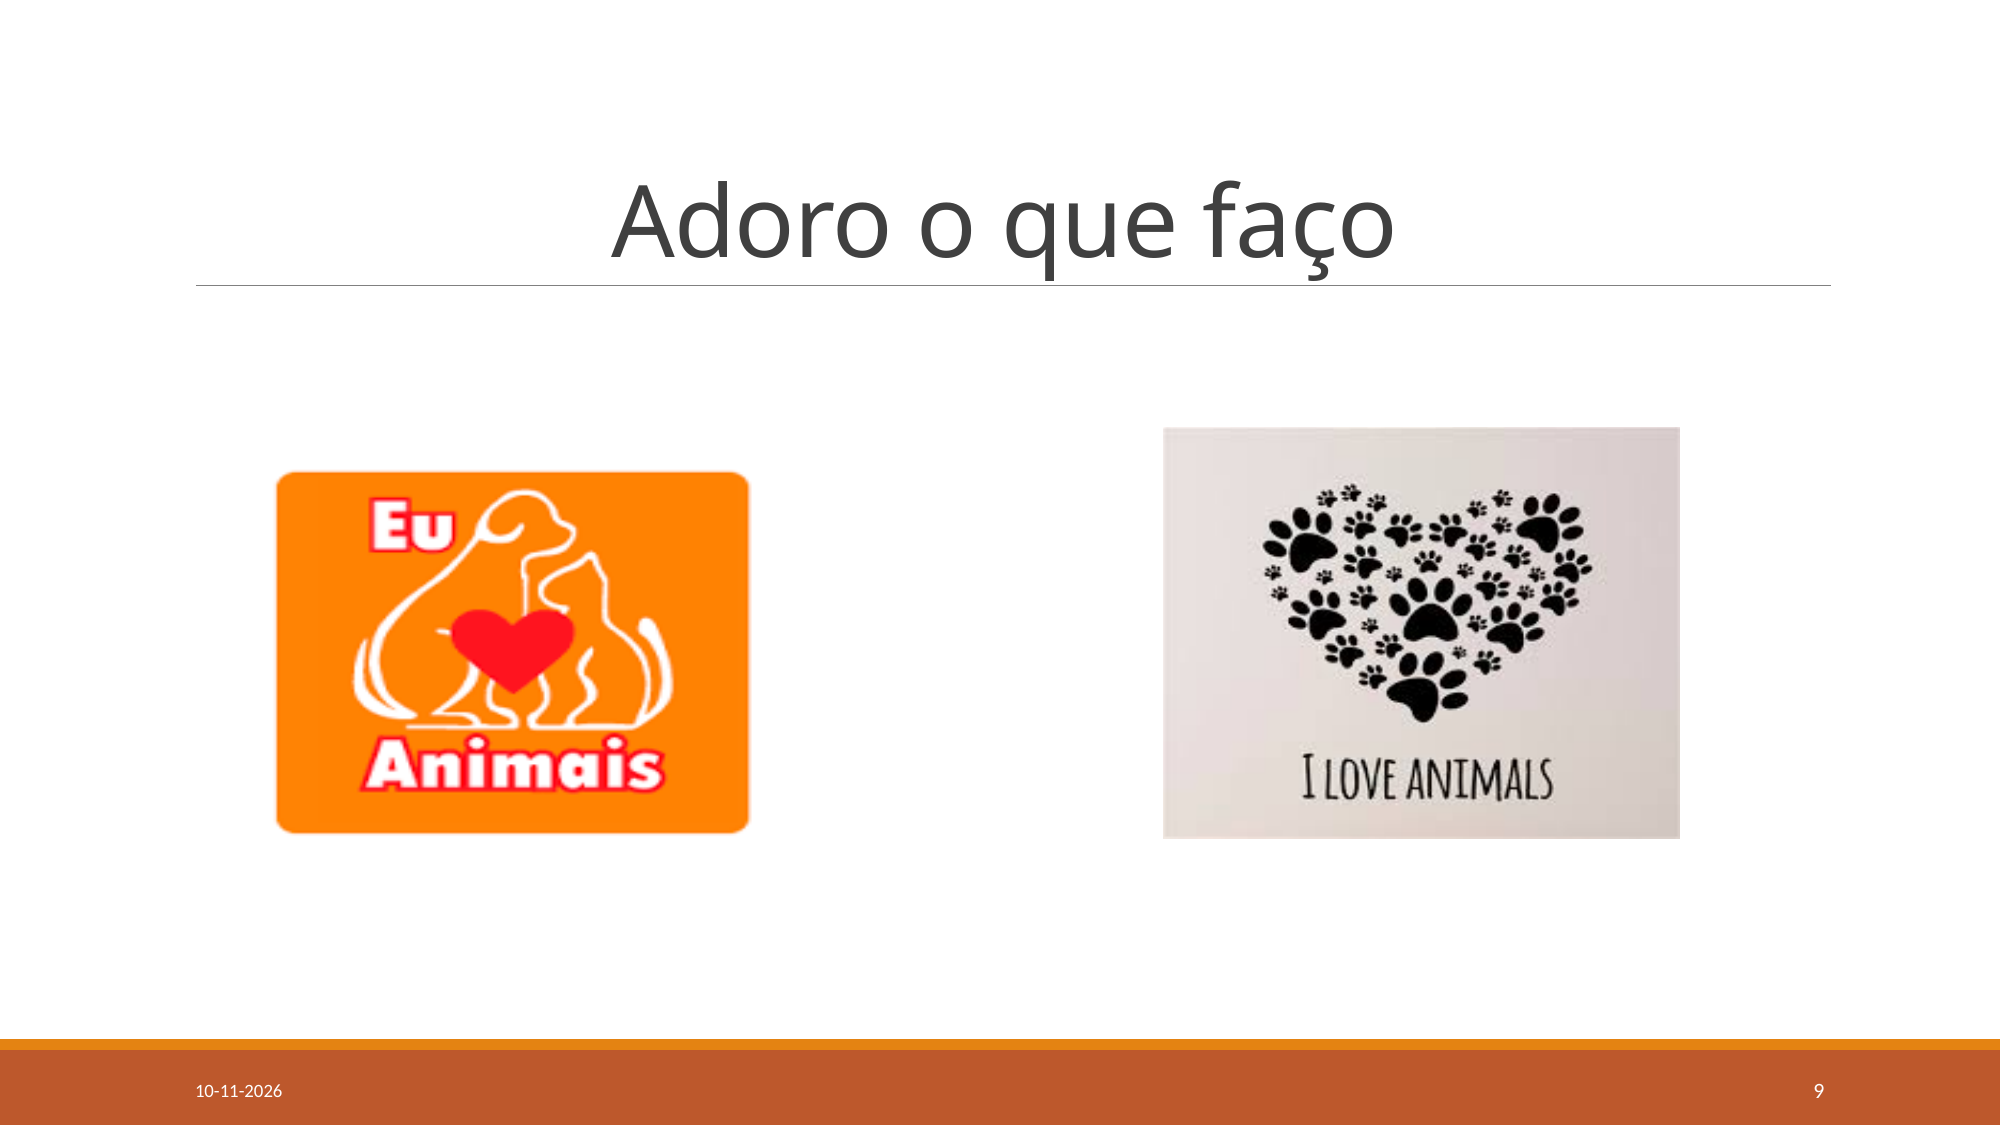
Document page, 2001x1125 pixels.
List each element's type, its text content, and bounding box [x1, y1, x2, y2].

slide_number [180, 1059, 586, 1120]
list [179, 400, 842, 901]
slide_number 8 [1624, 1059, 1840, 1120]
title Adoro o que faço [180, 47, 1830, 285]
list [1162, 427, 1680, 839]
